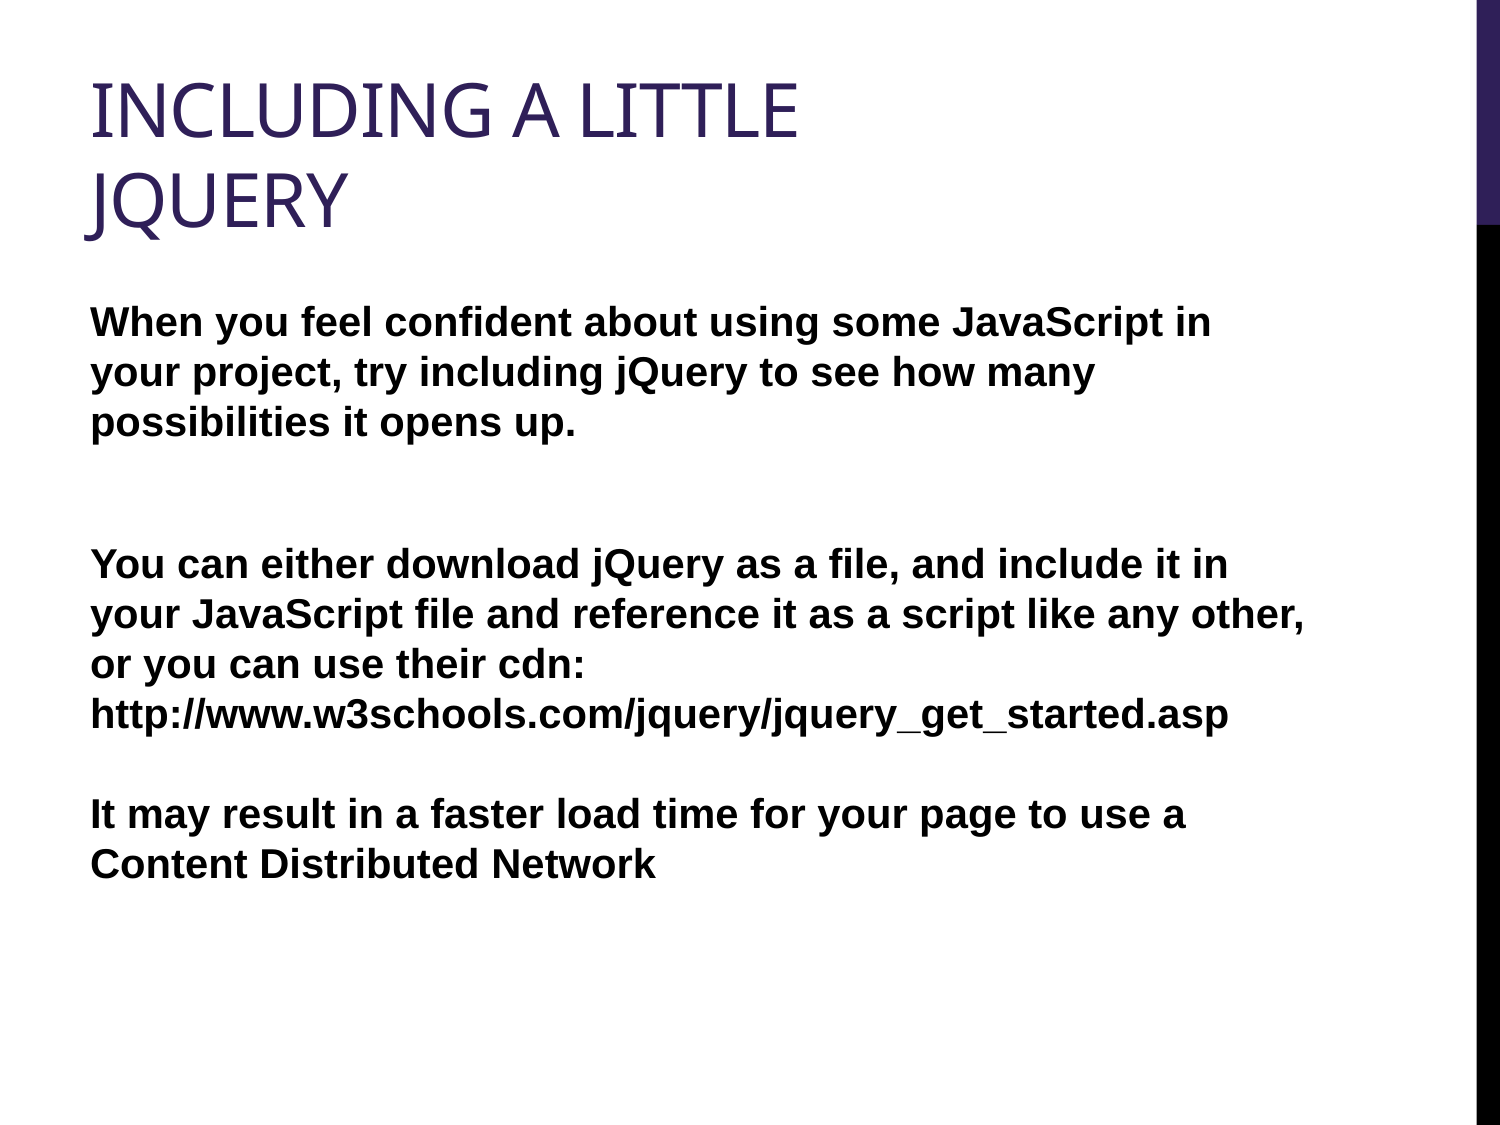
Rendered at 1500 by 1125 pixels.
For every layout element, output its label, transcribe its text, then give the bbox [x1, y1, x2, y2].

title Including a little jQuery [75, 25, 1025, 250]
list When you feel confident about using some JavaScript in your project, try including jQuery to see how many possibilities it opens up. You can either download jQuery as a file, and include it in your JavaScript file and reference it as a script like any other, or you can use their cdn: http://www.w3schools.com/jquery/jquery_get_started.asp It may result in a faster load time for your page to use a Content Distributed Network [75, 287, 1325, 1005]
